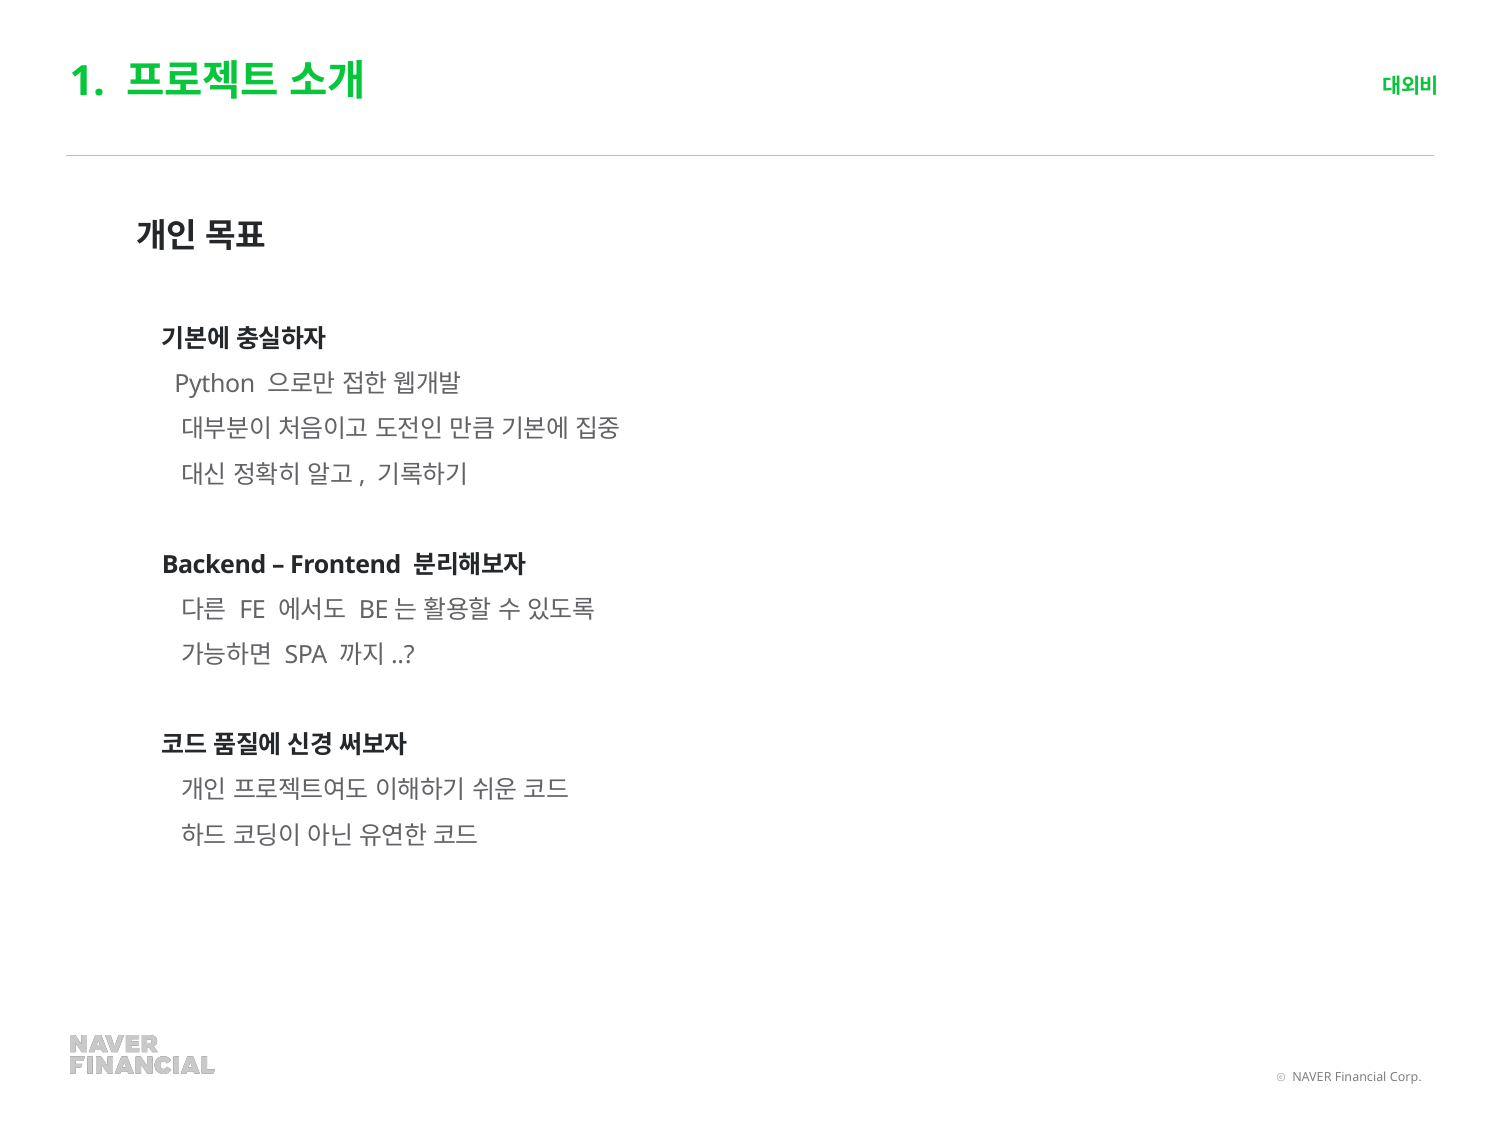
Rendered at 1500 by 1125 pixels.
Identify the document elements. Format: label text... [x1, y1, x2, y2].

text_box 기본에 충실하자 Python 으로만 접한 웹개발 대부분이 처음이고 도전인 만큼 기본에 집중 대신 정확히 알고, 기록하기 Backend – Frontend 분리해보자 다른 FE 에서도 BE는 활용할 수 있도록 가능하면 SPA 까지..? 코드 품질에 신경 써보자 개인 프로젝트여도 이해하기 쉬운 코드 하드 코딩이 아닌 유연한 코드 [161, 277, 1408, 860]
text_box 개인 목표 [136, 194, 1383, 264]
text_box 1. 프로젝트 소개 [69, 59, 1487, 116]
picture [70, 1035, 215, 1074]
text_box 대외비 [1382, 59, 1439, 98]
